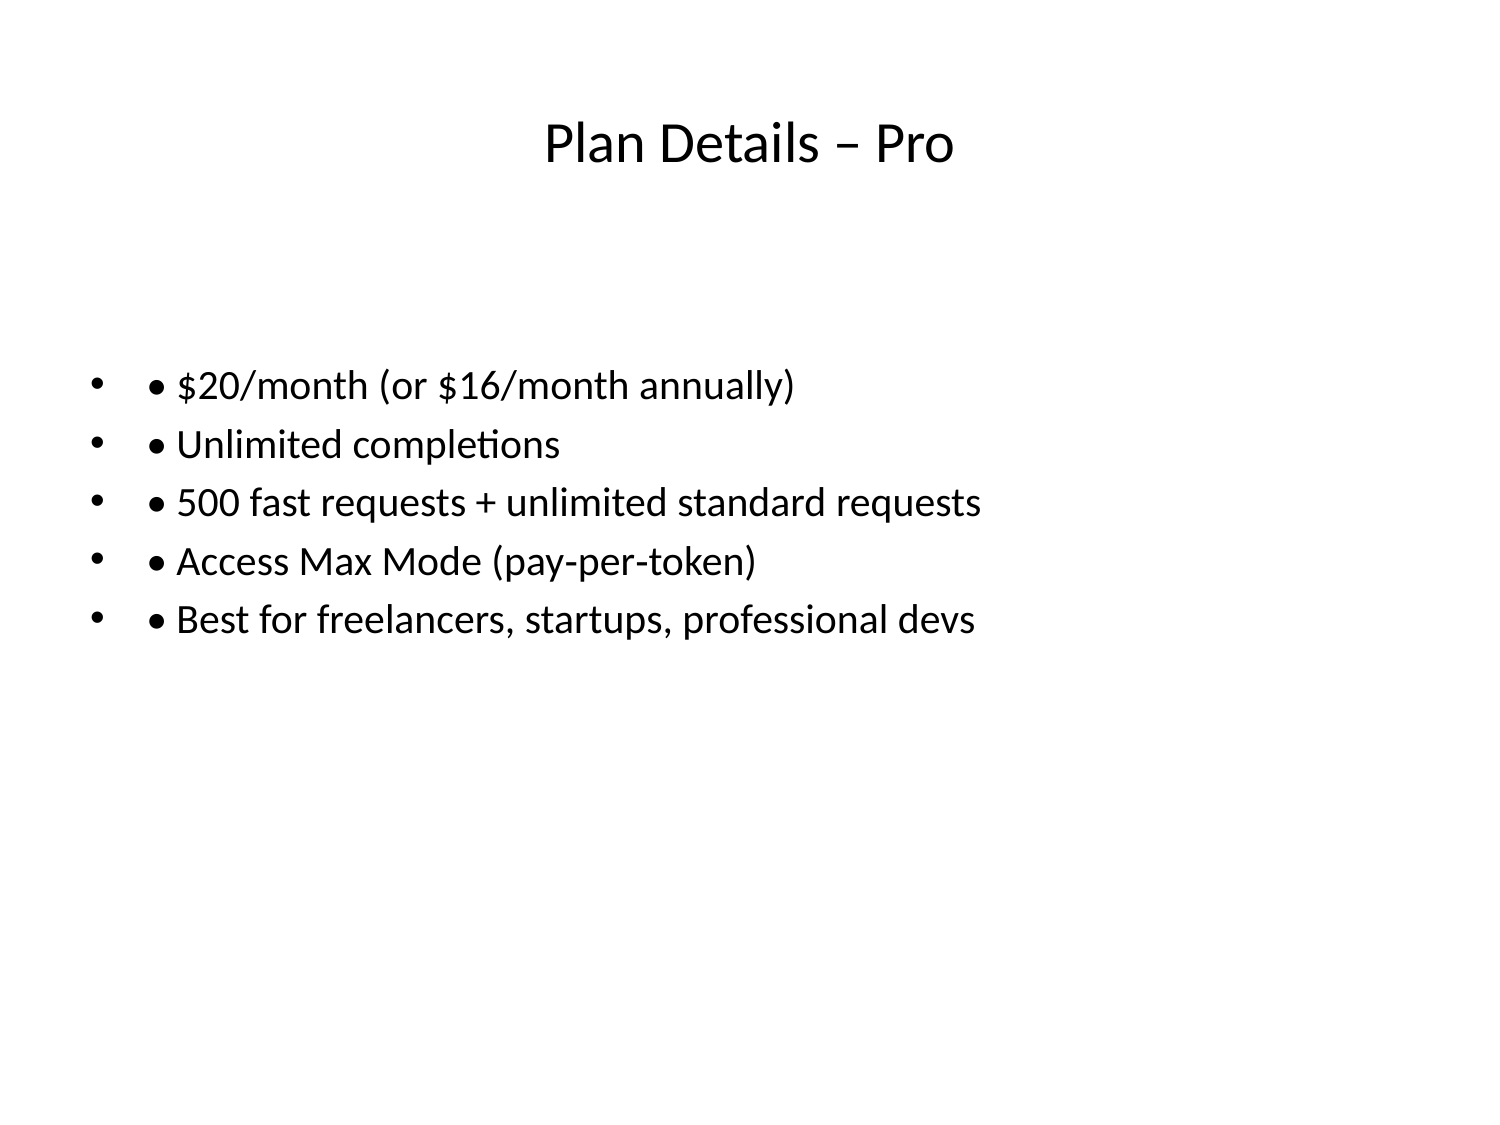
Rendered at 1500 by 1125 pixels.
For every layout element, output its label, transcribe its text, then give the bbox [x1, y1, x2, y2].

list • $20/month (or $16/month annually) • Unlimited completions • 500 fast requests + unlimited standard requests • Access Max Mode (pay‑per‑token) • Best for freelancers, startups, professional devs [75, 262, 1425, 1005]
title Plan Details – Pro [75, 45, 1425, 233]
